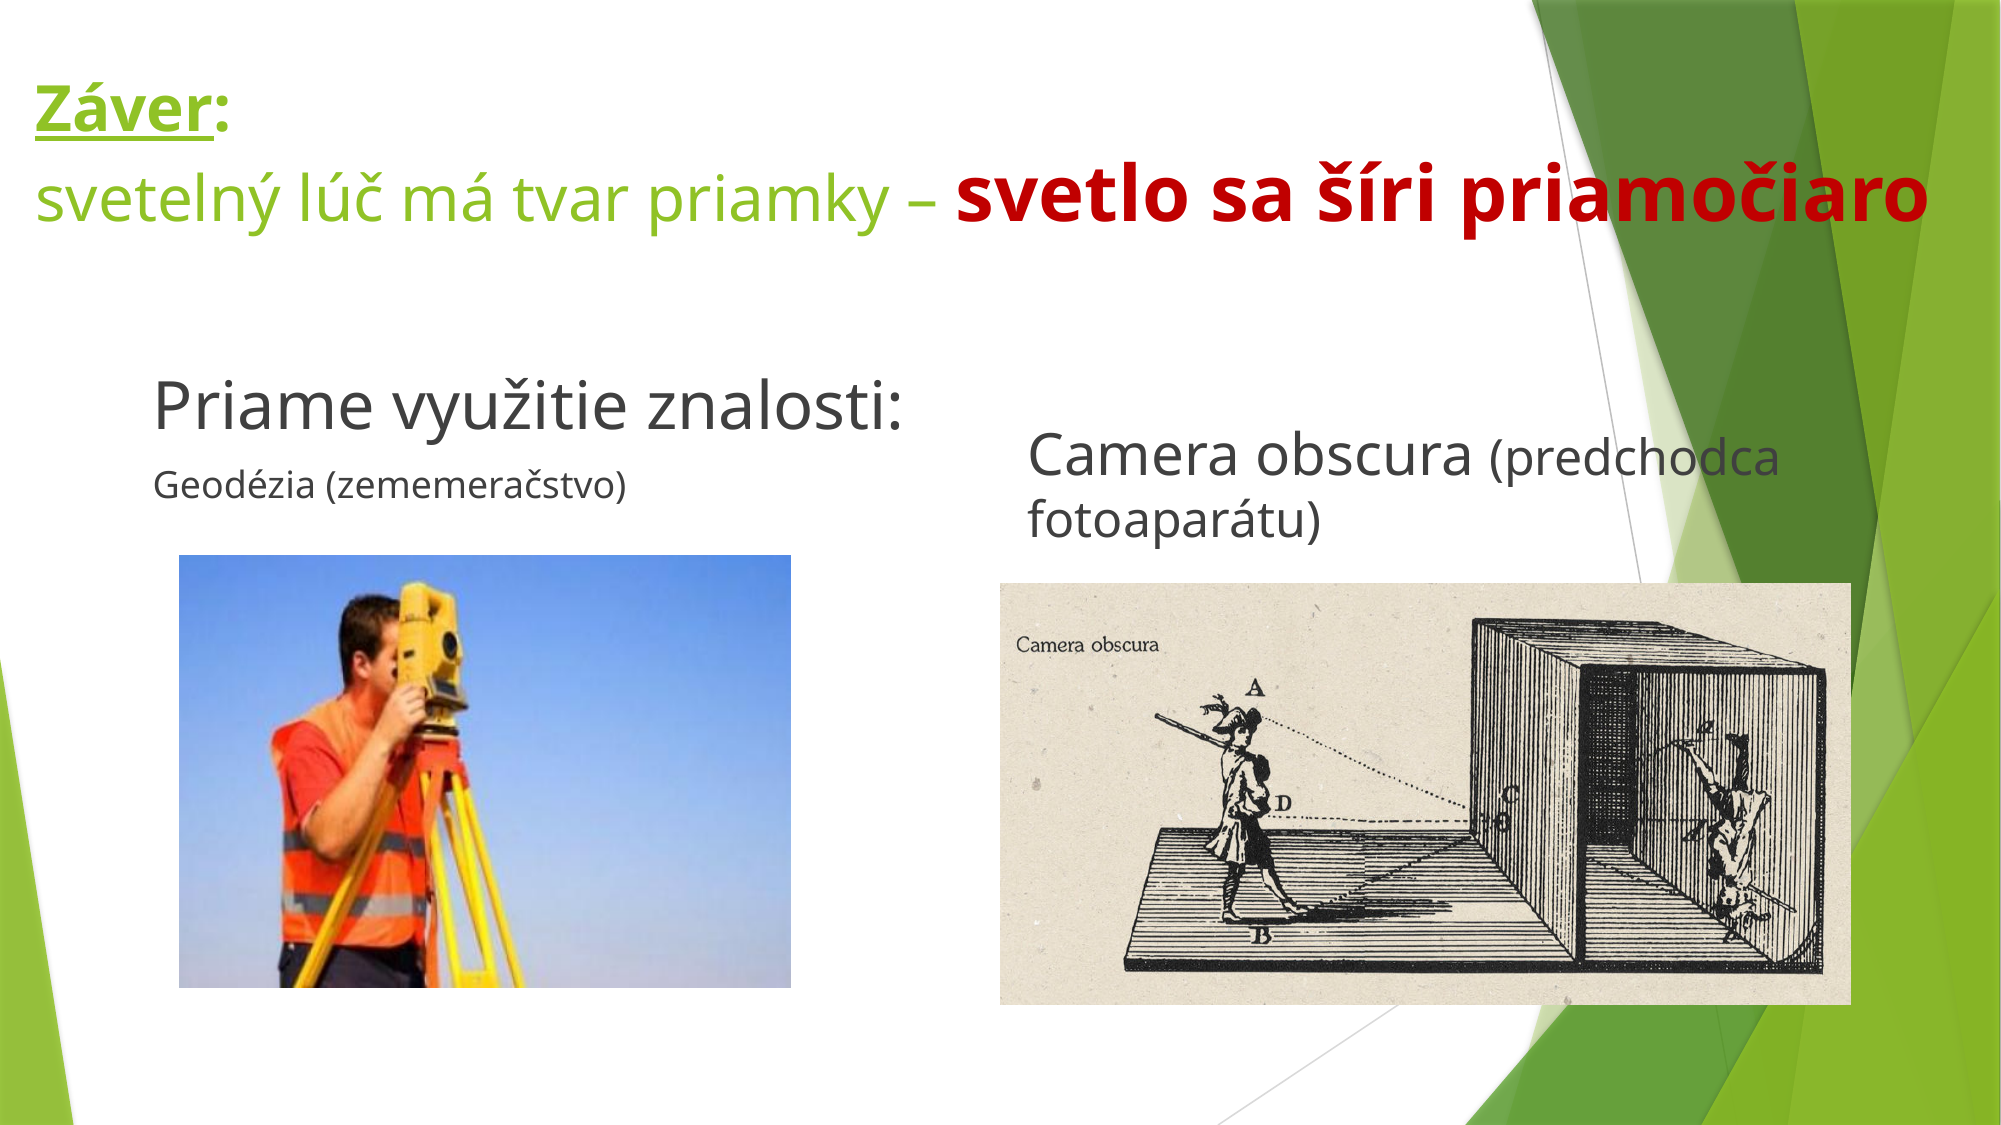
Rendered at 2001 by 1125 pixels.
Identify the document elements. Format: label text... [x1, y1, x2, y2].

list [999, 582, 1851, 1005]
picture [178, 554, 792, 989]
list Geodézia (zememeračstvo) [137, 453, 984, 1092]
list Priame využitie znalosti: [137, 256, 984, 451]
title Záver: svetelný lúč má tvar priamky – svetlo sa šíri priamočiaro [20, 59, 1978, 355]
list Camera obscura (predchodca fotoaparátu) [1012, 382, 1863, 555]
